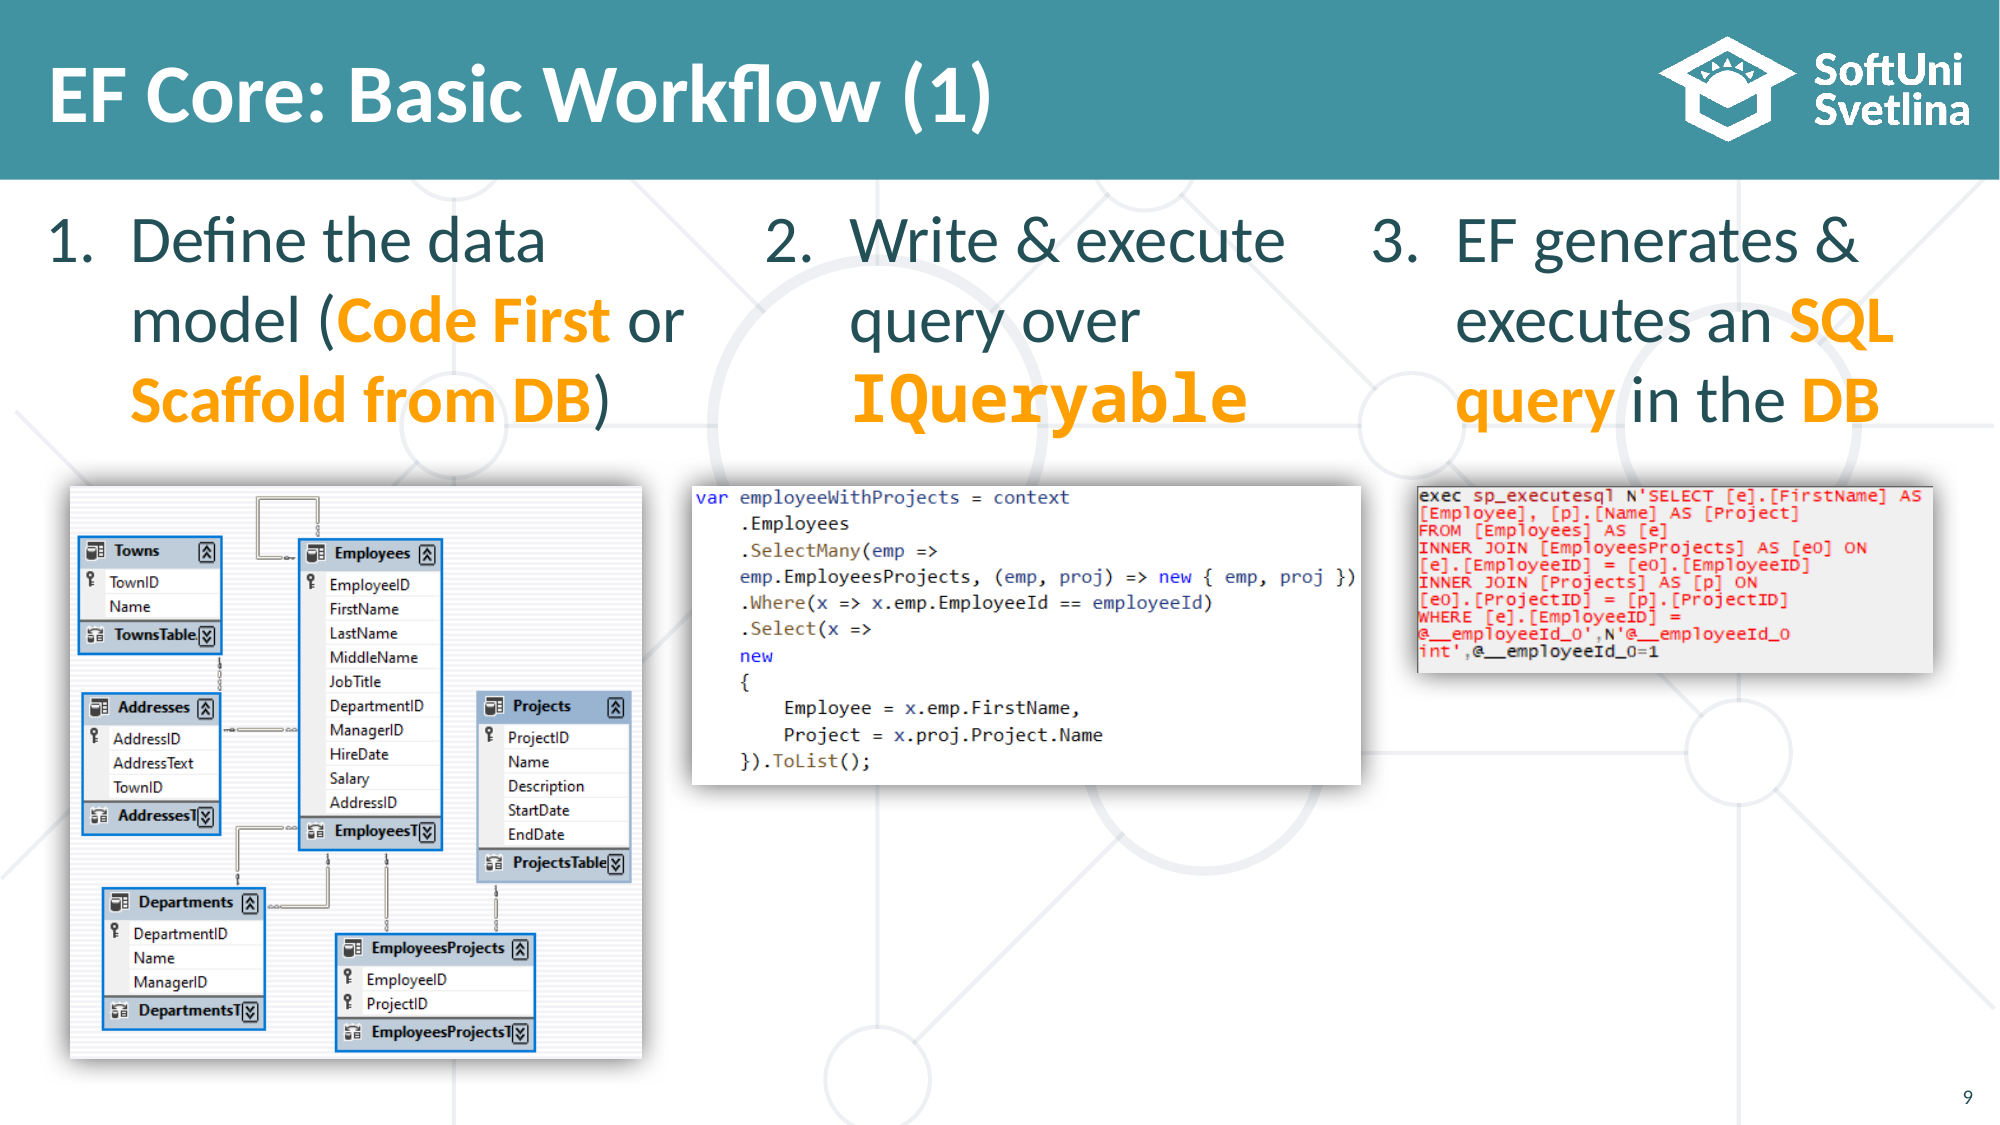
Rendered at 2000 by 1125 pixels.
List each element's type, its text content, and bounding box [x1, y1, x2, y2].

picture [692, 486, 1362, 785]
text_box EF generates & executes an SQL query in the DB [1356, 188, 1957, 444]
title EF Core: Basic Workflow (1) [31, 16, 1638, 162]
picture [70, 486, 642, 1059]
picture [1653, 32, 1971, 146]
text_box Write & execute query over IQueryable [750, 188, 1319, 444]
slide_number 9 [1927, 1067, 1989, 1117]
picture [1416, 486, 1934, 674]
text_box Define the data model (Code First or Scaffold from DB) [31, 188, 707, 444]
